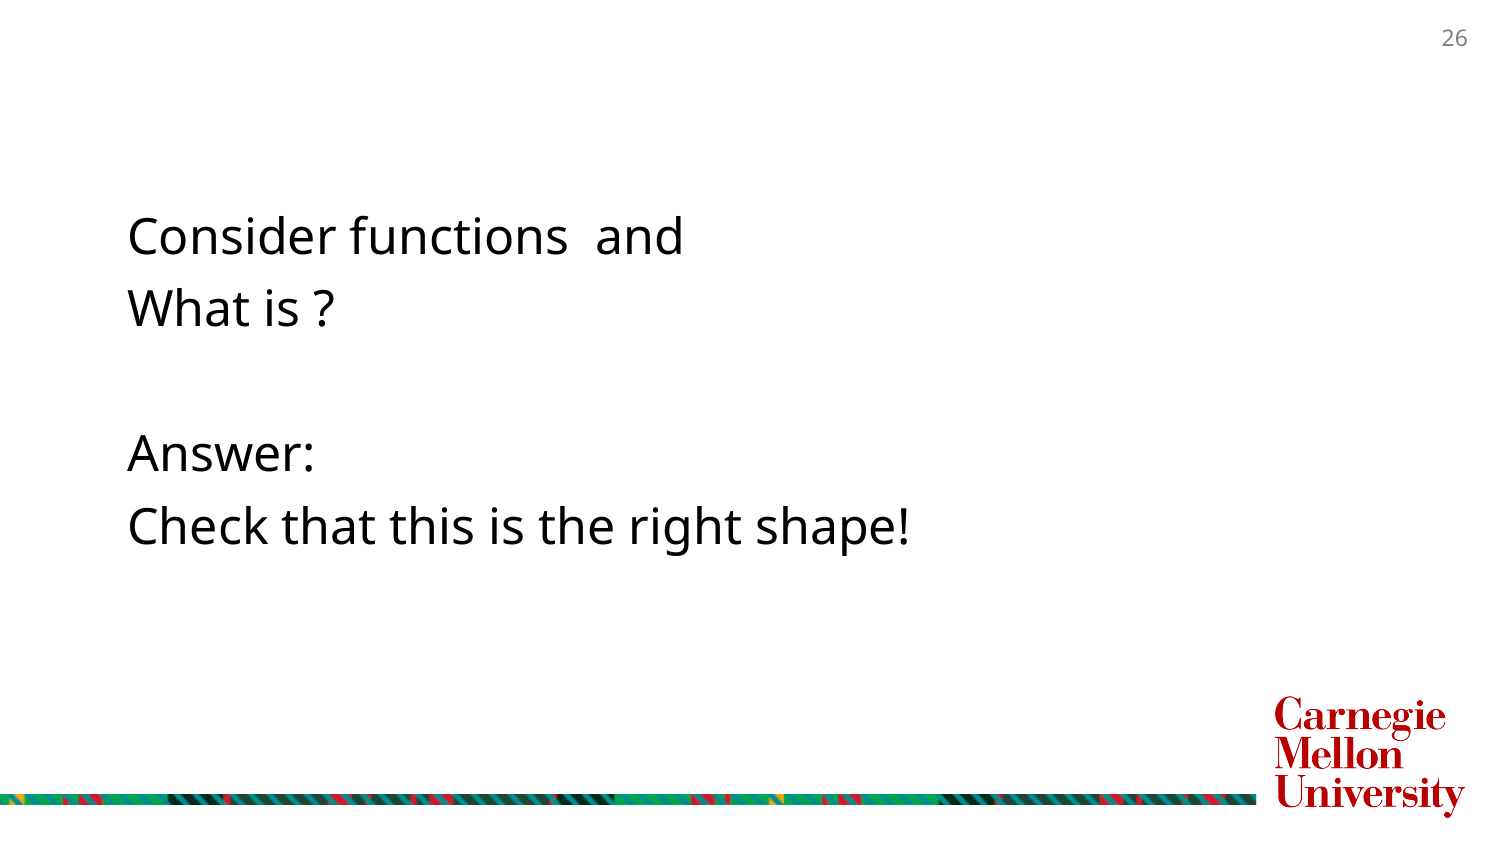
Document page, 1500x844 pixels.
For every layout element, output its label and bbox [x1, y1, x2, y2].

picture [0, 794, 1257, 805]
picture [1275, 696, 1465, 818]
